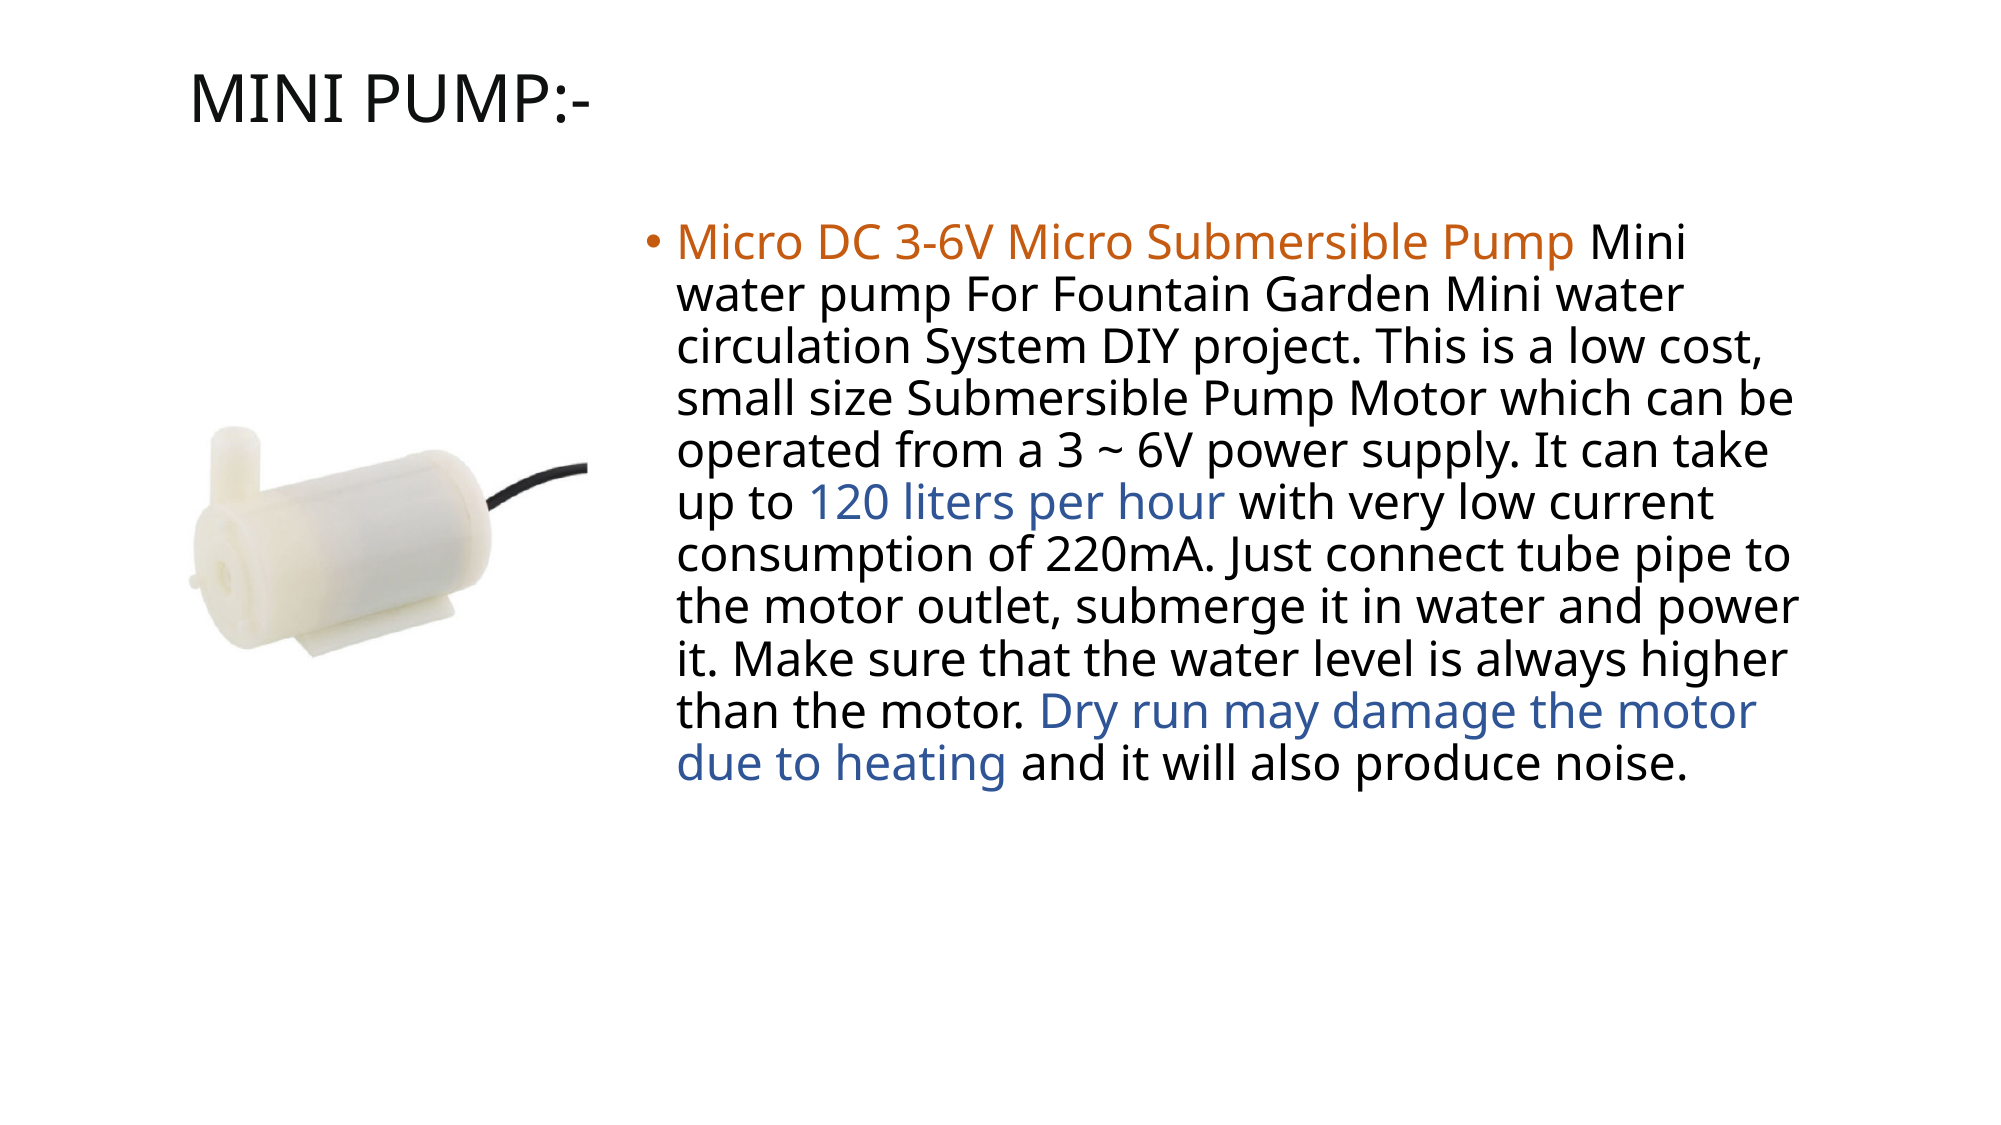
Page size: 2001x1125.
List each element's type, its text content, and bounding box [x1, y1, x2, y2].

list Micro DC 3-6V Micro Submersible Pump Mini water pump For Fountain Garden Mini water circulation System DIY project. This is a low cost, small size Submersible Pump Motor which can be operated from a 3 ~ 6V power supply. It can take up to 120 liters per hour with very low current consumption of 220mA. Just connect tube pipe to the motor outlet, submerge it in water and power it. Make sure that the water level is always higher than the motor. Dry run may damage the motor due to heating and it will also produce noise. [630, 210, 1827, 842]
title MINI PUMP:- [173, 0, 1899, 211]
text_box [114, 337, 617, 715]
